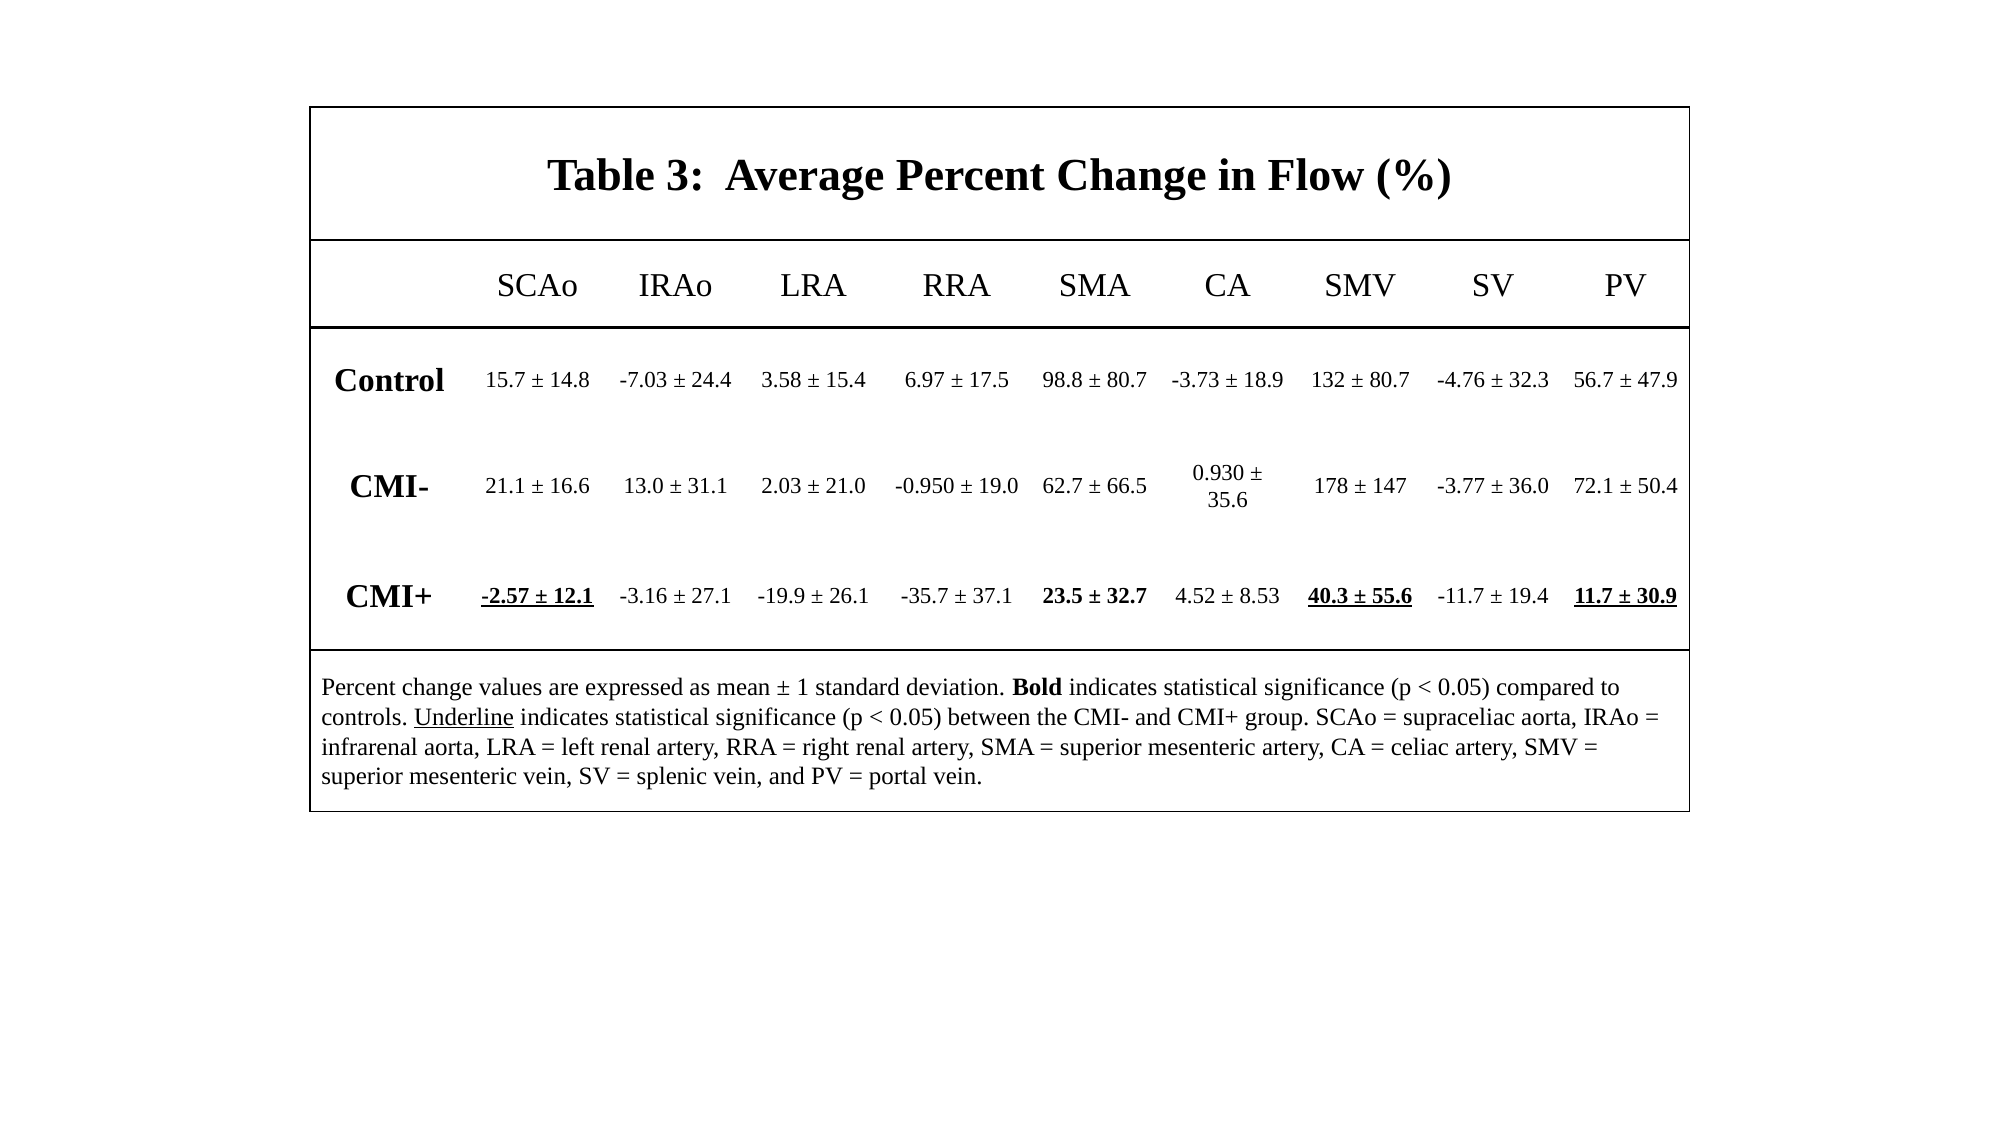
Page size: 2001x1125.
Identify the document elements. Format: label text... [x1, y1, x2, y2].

table_cell 23.5 ± 32.7 [1031, 540, 1159, 649]
table_cell 40.3 ± 55.6 [1297, 540, 1424, 649]
table_cell SCAo [469, 241, 607, 326]
table_cell 98.8 ± 80.7 [1031, 329, 1159, 430]
table_cell 3.58 ± 15.4 [745, 329, 883, 430]
table_cell [311, 241, 469, 326]
table_cell 2.03 ± 21.0 [745, 430, 883, 540]
table_cell SMA [1031, 241, 1159, 326]
table_cell 21.1 ± 16.6 [469, 430, 607, 540]
table_cell Control [311, 329, 469, 430]
table_cell -3.16 ± 27.1 [607, 540, 745, 649]
table_cell 178 ± 147 [1297, 430, 1424, 540]
table_cell -3.77 ± 36.0 [1424, 430, 1562, 540]
table_cell 13.0 ± 31.1 [607, 430, 745, 540]
table_cell 11.7 ± 30.9 [1562, 540, 1689, 649]
table_cell RRA [883, 241, 1031, 326]
table_cell 0.930 ± 35.6 [1159, 430, 1297, 540]
table_cell -19.9 ± 26.1 [745, 540, 883, 649]
table_cell IRAo [607, 241, 745, 326]
table_cell 15.7 ± 14.8 [469, 329, 607, 430]
table_cell -3.73 ± 18.9 [1159, 329, 1297, 430]
table_cell PV [1562, 241, 1689, 326]
table_cell 132 ± 80.7 [1297, 329, 1424, 430]
table_cell -4.76 ± 32.3 [1424, 329, 1562, 430]
table_cell Percent change values are expressed as mean ± 1 standard deviation. Bold indicates statistical significance (p < 0.05) compared to controls. Underline indicates statistical significance (p < 0.05) between the CMI- and CMI+ group. SCAo = supraceliac aorta, IRAo = infrarenal aorta, LRA = left renal artery, RRA = right renal artery, SMA = superior mesenteric artery, CA = celiac artery, SMV = superior mesenteric vein, SV = splenic vein, and PV = portal vein. [311, 651, 1689, 811]
table_cell CMI- [311, 430, 469, 540]
table_cell 56.7 ± 47.9 [1562, 329, 1689, 430]
table_header Table 3: Average Percent Change in Flow (%) [311, 108, 1689, 239]
table_cell -2.57 ± 12.1 [469, 540, 607, 649]
table_cell -11.7 ± 19.4 [1424, 540, 1562, 649]
table_cell -7.03 ± 24.4 [607, 329, 745, 430]
table_cell SV [1424, 241, 1562, 326]
table_cell LRA [745, 241, 883, 326]
table_cell CMI+ [311, 540, 469, 649]
table_cell -35.7 ± 37.1 [883, 540, 1031, 649]
table_cell CA [1159, 241, 1297, 326]
table_cell 72.1 ± 50.4 [1562, 430, 1689, 540]
table_cell SMV [1297, 241, 1424, 326]
table_cell 6.97 ± 17.5 [883, 329, 1031, 430]
table_cell -0.950 ± 19.0 [883, 430, 1031, 540]
table_cell 62.7 ± 66.5 [1031, 430, 1159, 540]
table_cell 4.52 ± 8.53 [1159, 540, 1297, 649]
